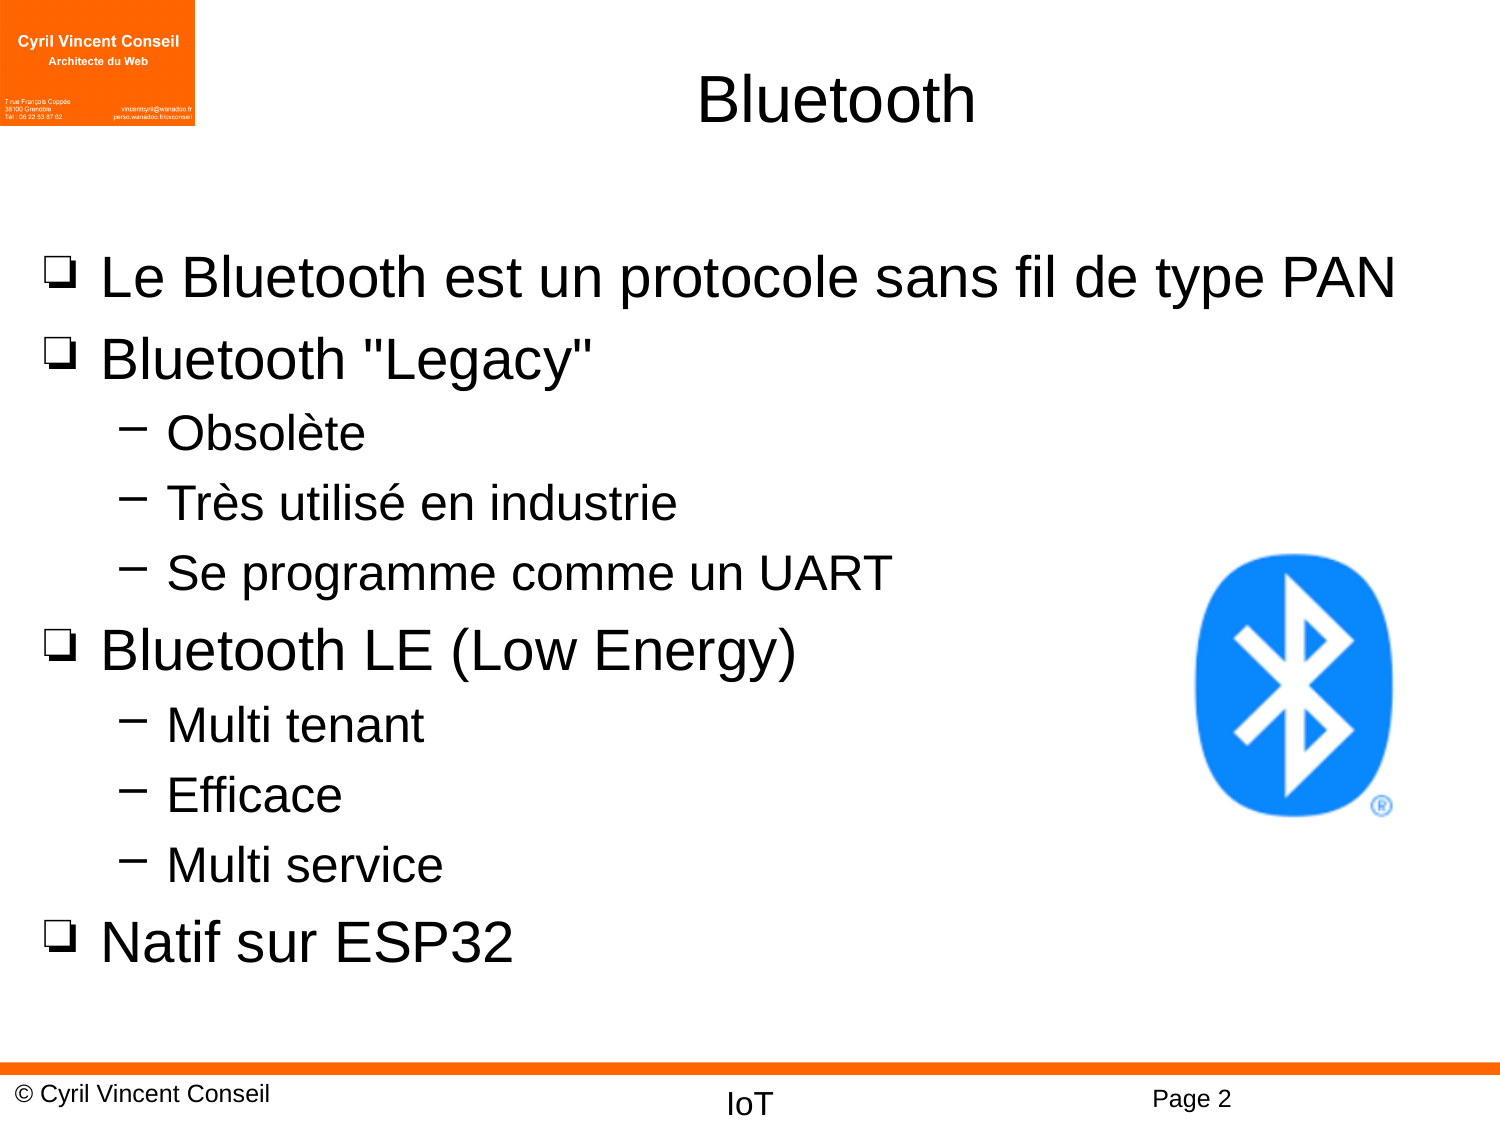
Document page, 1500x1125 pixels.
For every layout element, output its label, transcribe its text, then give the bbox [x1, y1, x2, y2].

title Bluetooth [194, 2, 1480, 190]
picture [0, 0, 195, 126]
picture [1174, 538, 1418, 830]
list Le Bluetooth est un protocole sans fil de type PAN Bluetooth "Legacy" Obsolète Très utilisé en industrie Se programme comme un UART Bluetooth LE (Low Energy) Multi tenant Efficace Multi service Natif sur ESP32 [29, 231, 1468, 1059]
